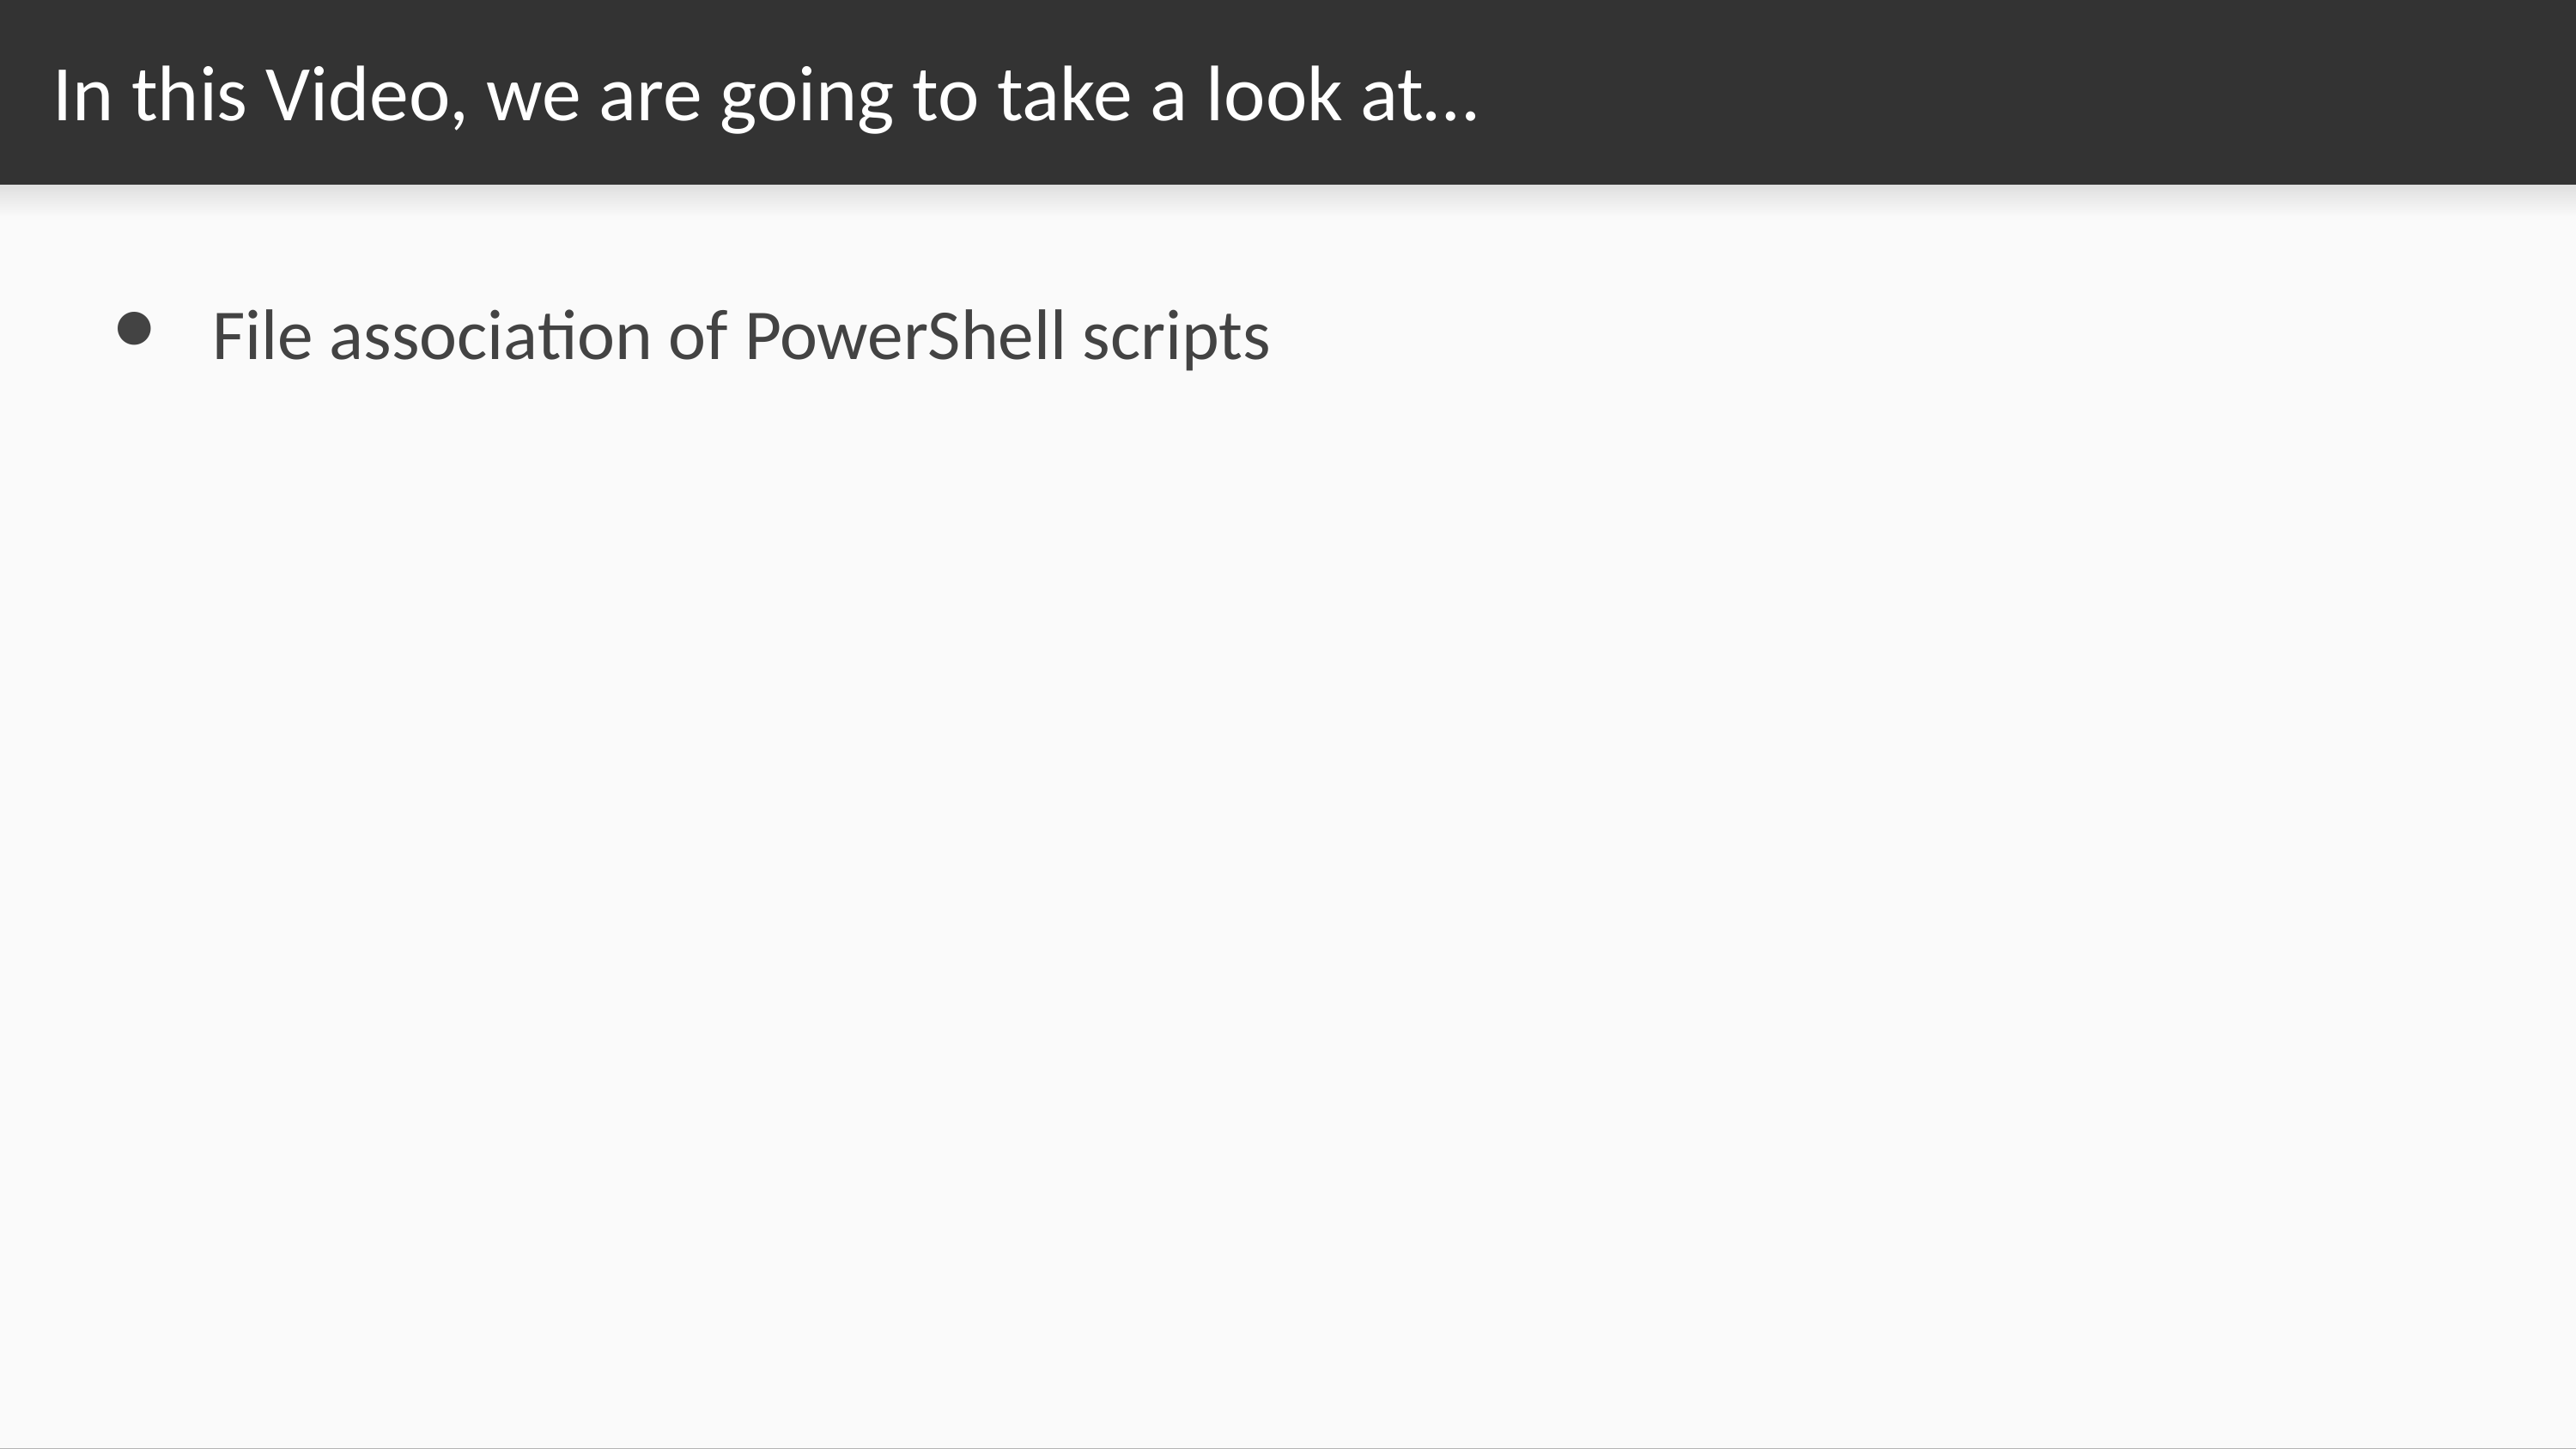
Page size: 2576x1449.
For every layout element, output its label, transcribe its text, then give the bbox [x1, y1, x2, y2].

title In this Video, we are going to take a look at… [27, 4, 2515, 174]
list File association of PowerShell scripts [58, 250, 2515, 1384]
